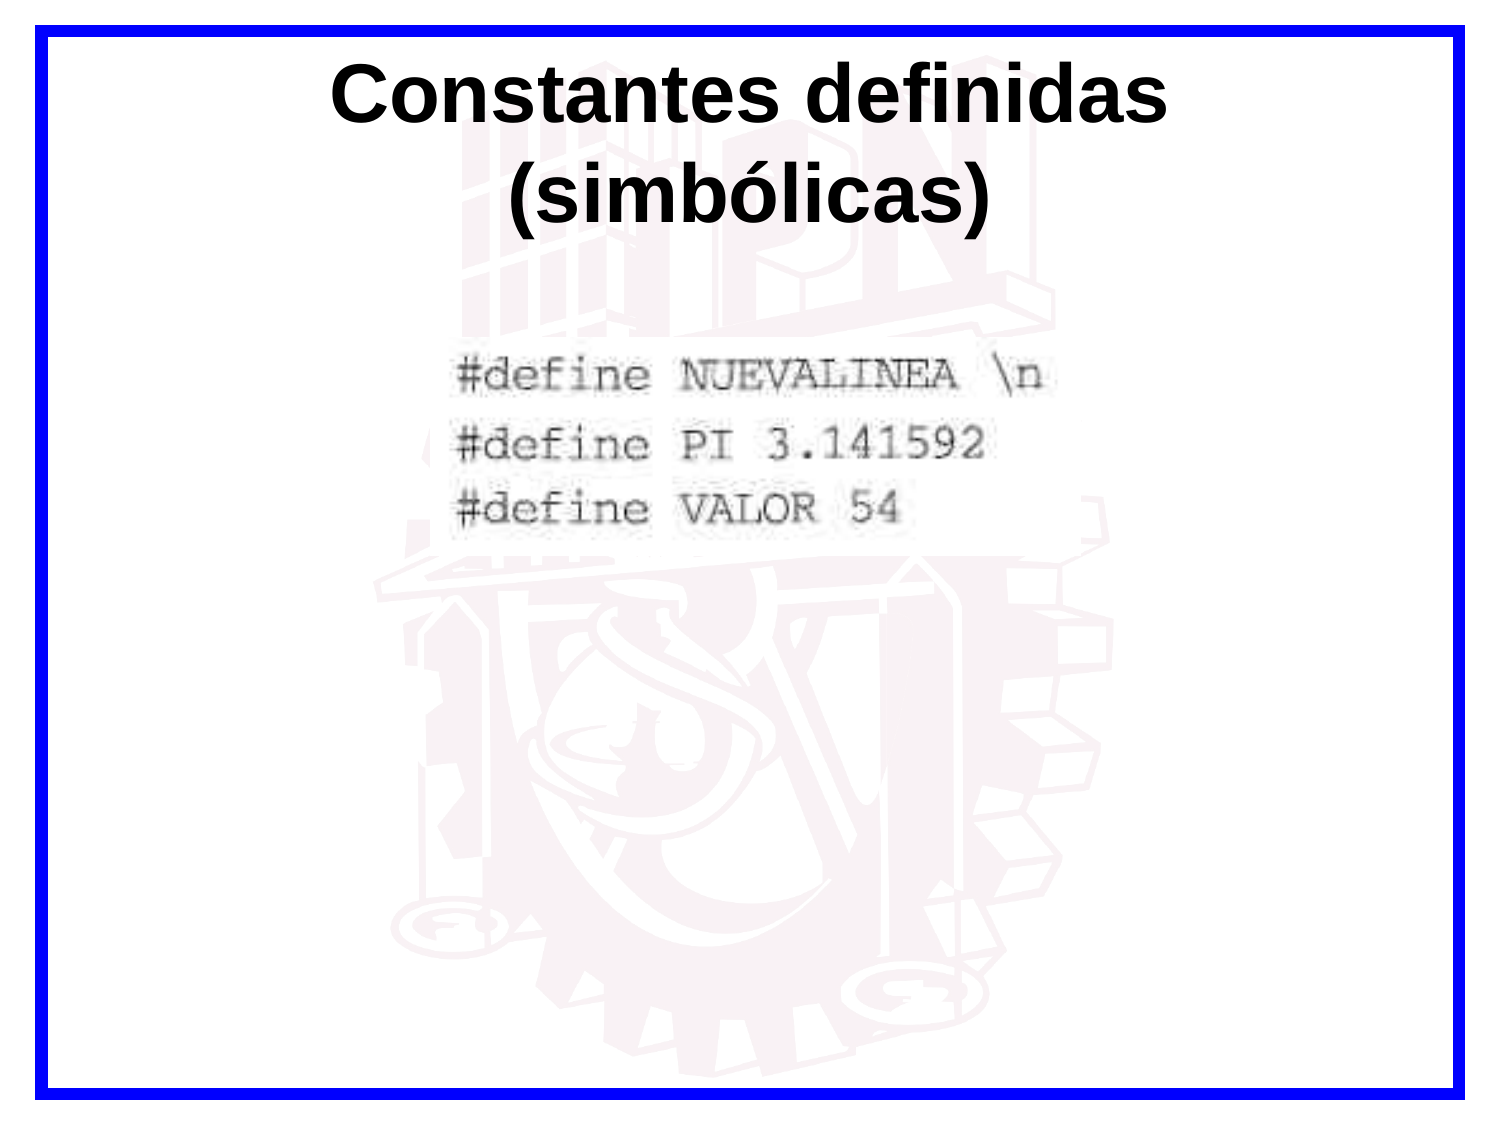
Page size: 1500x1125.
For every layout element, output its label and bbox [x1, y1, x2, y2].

text_box [41, 30, 1460, 1094]
list [430, 337, 1081, 556]
picture [372, 54, 1114, 1078]
